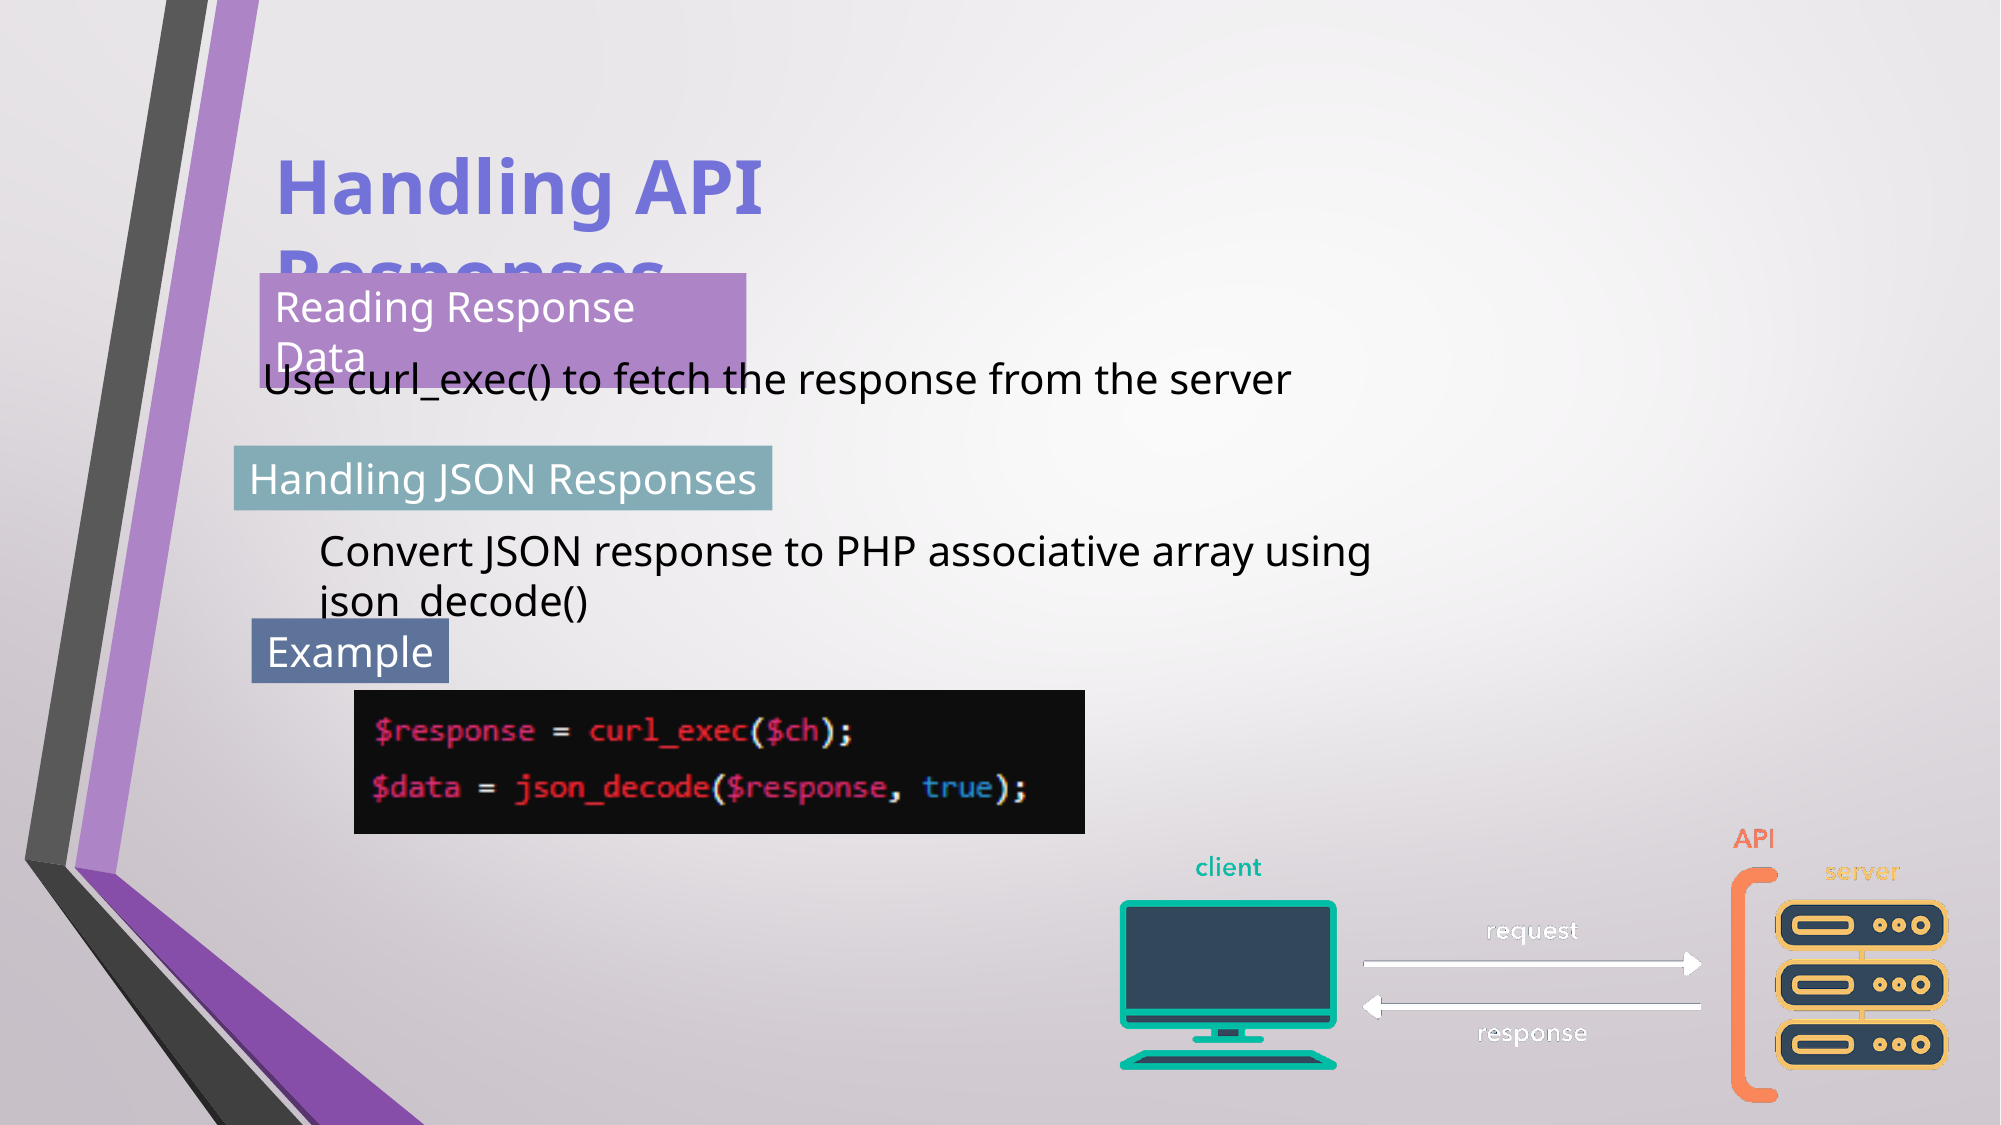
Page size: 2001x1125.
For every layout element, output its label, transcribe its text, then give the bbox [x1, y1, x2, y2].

text_box Example [251, 618, 449, 684]
text_box Reading Response Data [259, 273, 747, 345]
text_box Use curl_exec() to fetch the response from the server [247, 345, 1307, 410]
text_box Convert JSON response to PHP associative array using json_decode() [304, 517, 1537, 633]
text_box Handling API Responses [259, 131, 1074, 327]
text_box Handling JSON Responses [233, 445, 773, 511]
picture [354, 689, 2000, 1125]
